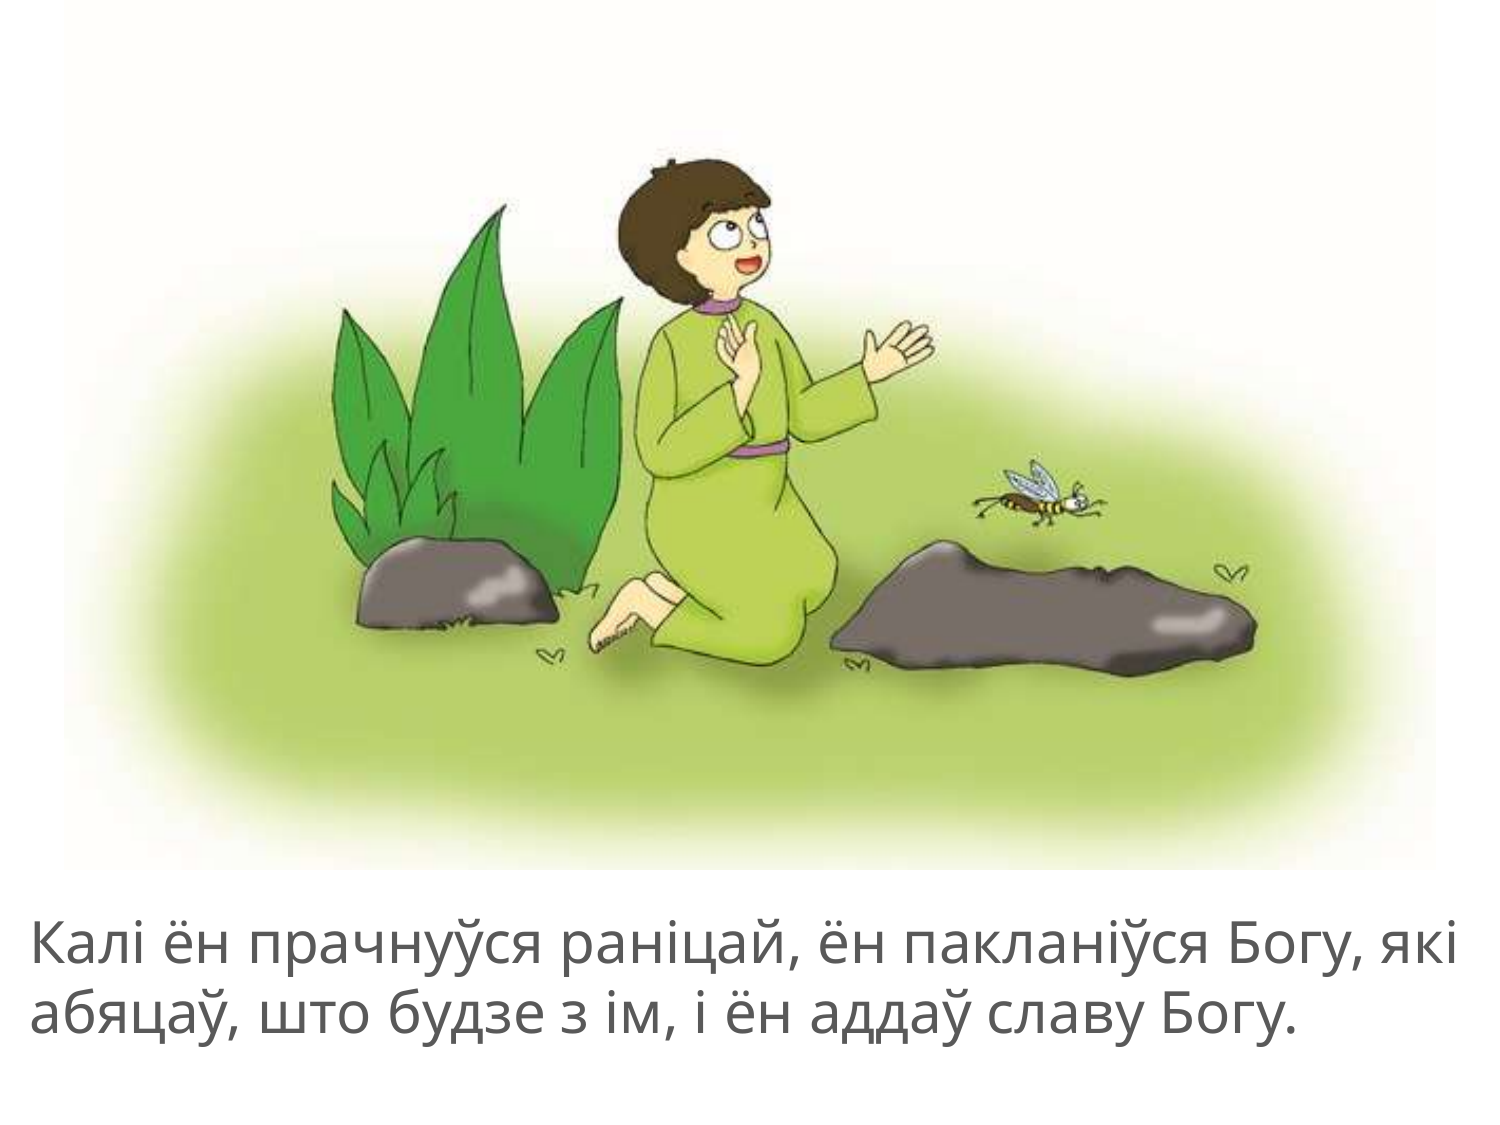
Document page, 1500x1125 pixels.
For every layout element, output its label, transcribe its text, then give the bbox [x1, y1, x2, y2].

picture [64, 0, 1436, 870]
text_box Калі ён прачнуўся раніцай, ён пакланіўся Богу, які абяцаў, што будзе з ім, і ён аддаў славу Богу. [14, 897, 1500, 1053]
